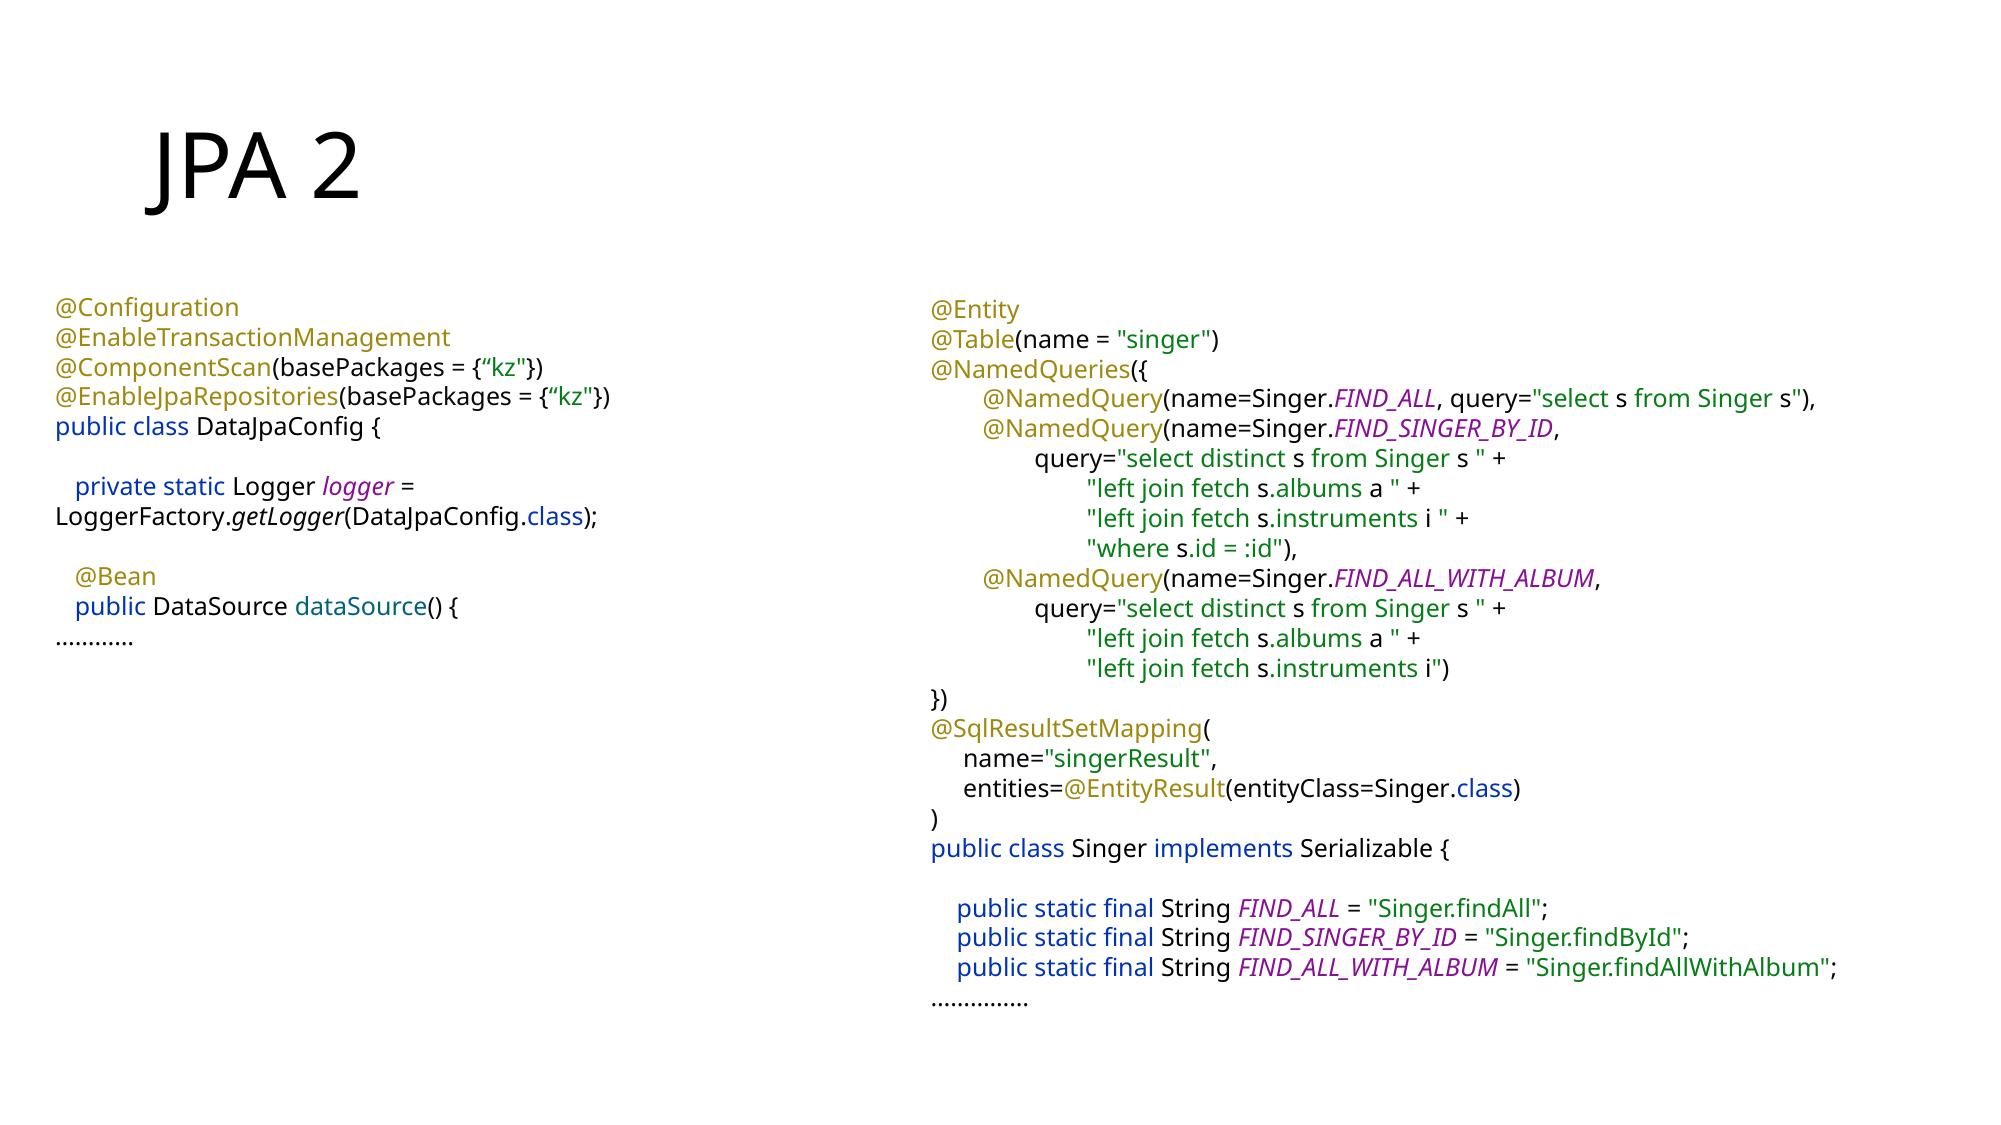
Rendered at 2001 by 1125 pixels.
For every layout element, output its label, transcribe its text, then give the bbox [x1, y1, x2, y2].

text_box @Entity @Table(name = "singer") @NamedQueries({ @NamedQuery(name=Singer.FIND_ALL, query="select s from Singer s"), @NamedQuery(name=Singer.FIND_SINGER_BY_ID, query="select distinct s from Singer s " + "left join fetch s.albums a " + "left join fetch s.instruments i " + "where s.id = :id"), @NamedQuery(name=Singer.FIND_ALL_WITH_ALBUM, query="select distinct s from Singer s " + "left join fetch s.albums a " + "left join fetch s.instruments i") }) @SqlResultSetMapping( name="singerResult", entities=@EntityResult(entityClass=Singer.class) ) public class Singer implements Serializable { public static final String FIND_ALL = "Singer.findAll"; public static final String FIND_SINGER_BY_ID = "Singer.findById"; public static final String FIND_ALL_WITH_ALBUM = "Singer.findAllWithAlbum"; …………… [915, 285, 2000, 1020]
text_box @Configuration @EnableTransactionManagement @ComponentScan(basePackages = {“kz"}) @EnableJpaRepositories(basePackages = {“kz"}) public class DataJpaConfig { private static Logger logger = LoggerFactory.getLogger(DataJpaConfig.class); @Bean public DataSource dataSource() { ………… [40, 283, 788, 658]
title JPA 2 [137, 59, 1863, 278]
